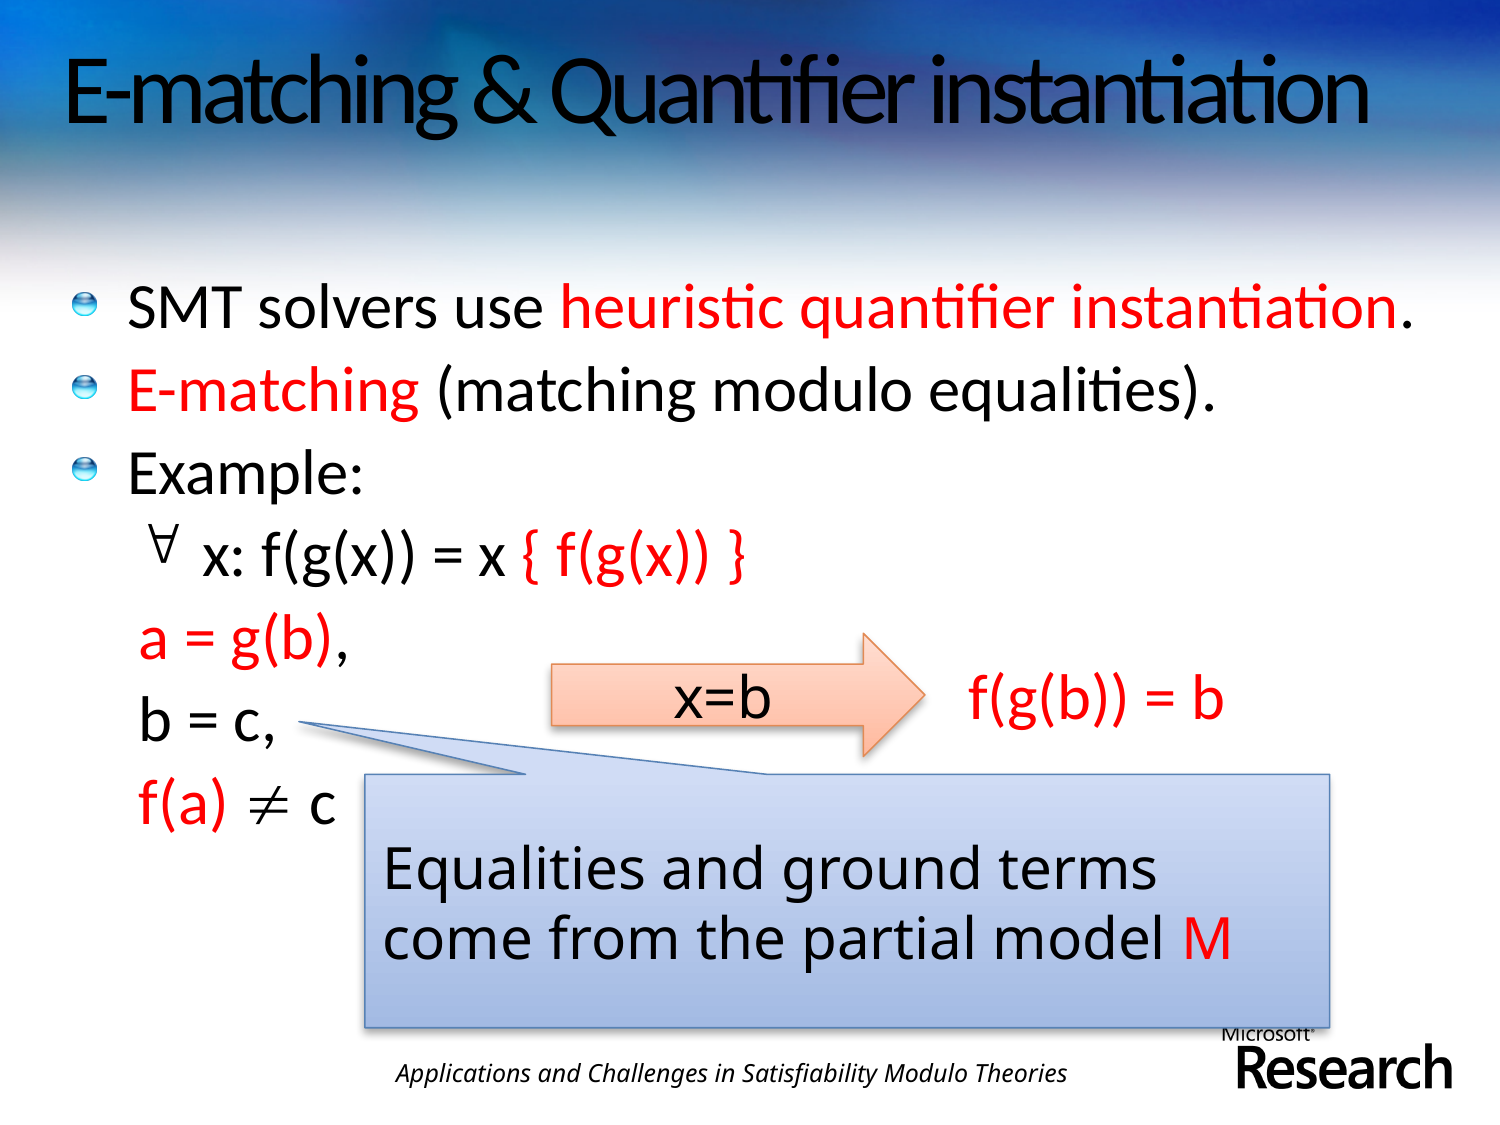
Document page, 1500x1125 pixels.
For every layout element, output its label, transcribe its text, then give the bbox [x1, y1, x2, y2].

title E-matching & Quantifier instantiation [62, 37, 1438, 148]
footer Applications and Challenges in Satisfiability Modulo Theories [324, 1042, 1141, 1103]
picture [0, 0, 1500, 1125]
text_box Equalities and ground terms come from the partial model M [298, 720, 1331, 1029]
text_box x=b [550, 632, 888, 758]
text_box SMT solvers use heuristic quantifier instantiation. E-matching (matching modulo equalities). Example: x: f(g(x)) = x { f(g(x)) } a = g(b), b = c, f(a)  c [63, 273, 1439, 914]
text_box f(g(b)) = b [878, 656, 1270, 742]
